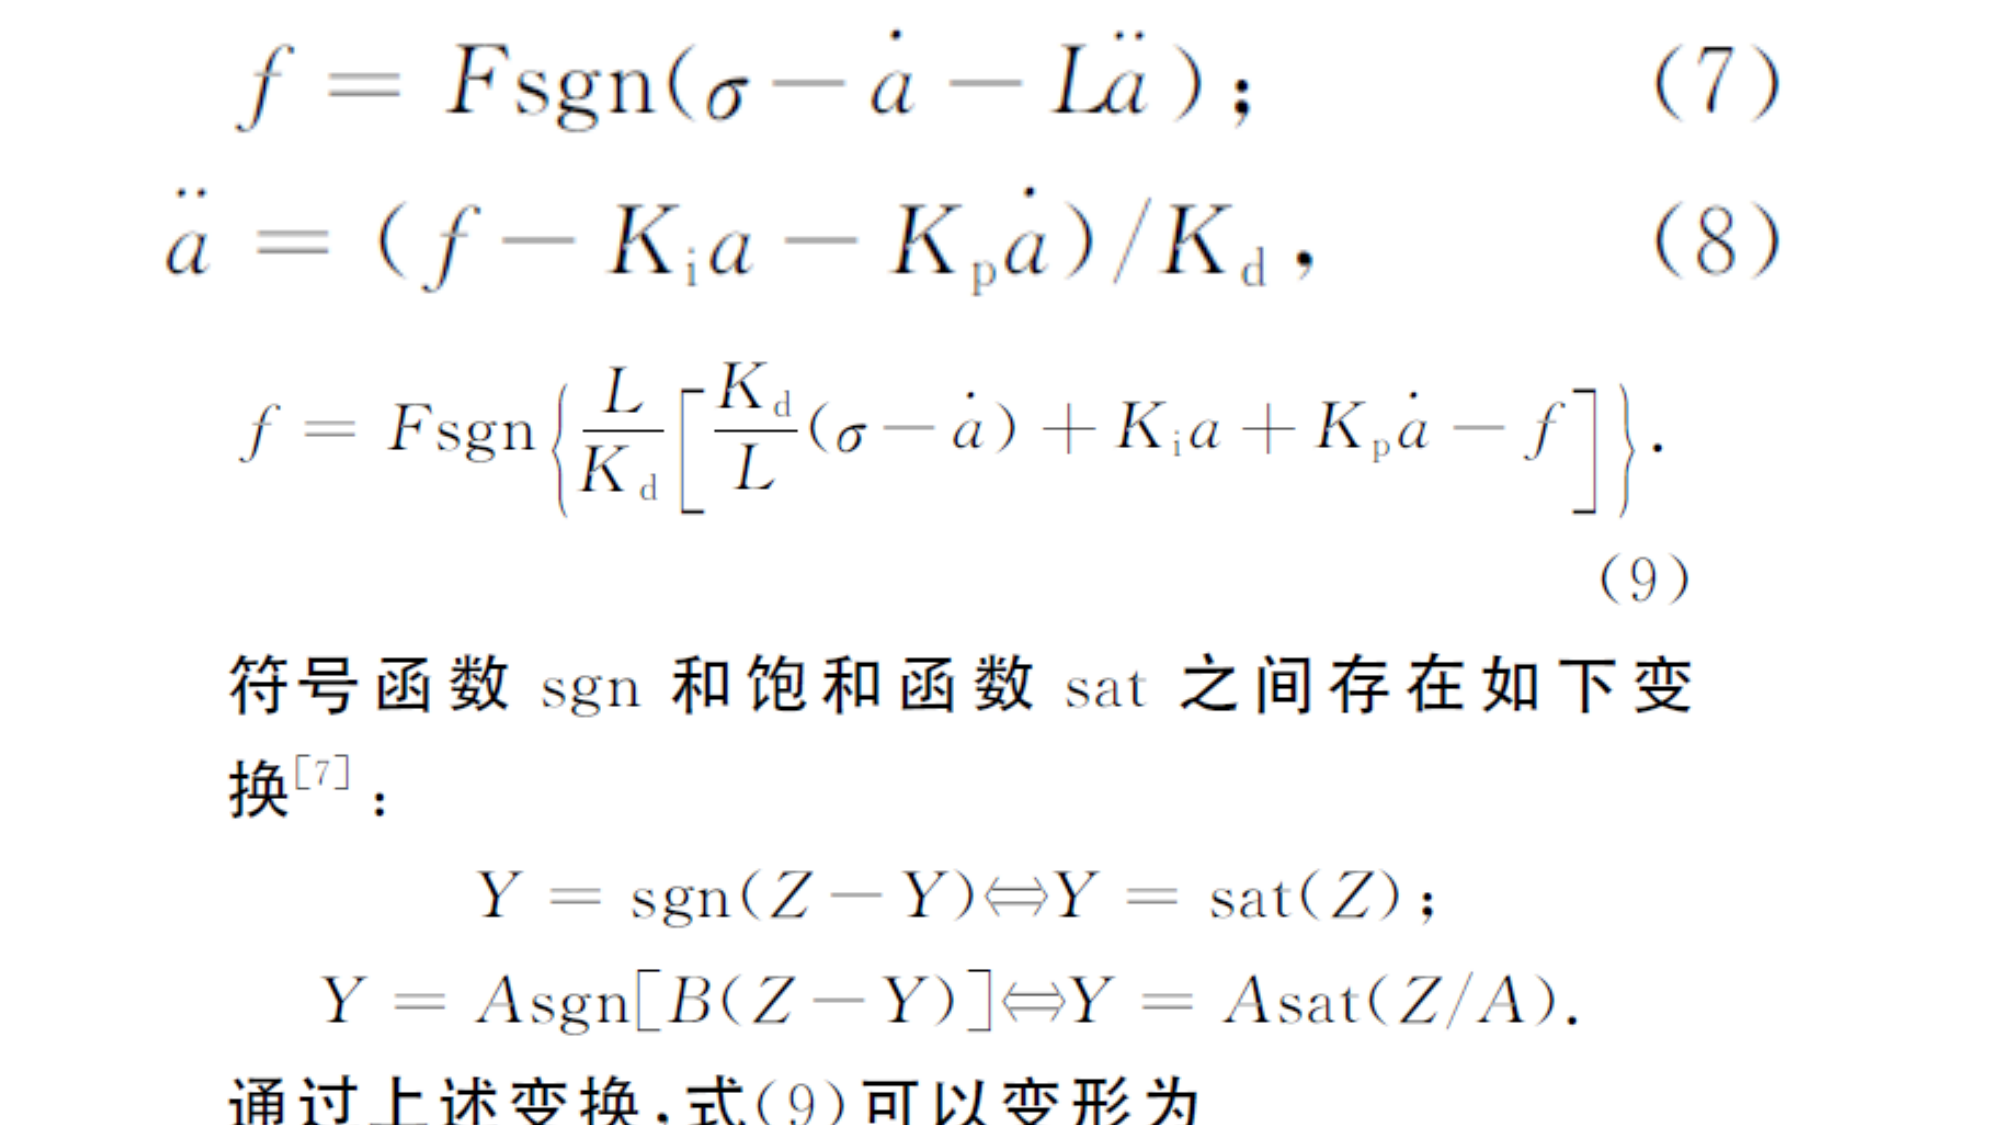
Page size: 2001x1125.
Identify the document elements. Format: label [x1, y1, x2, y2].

picture [0, 0, 2000, 343]
picture [134, 347, 1752, 1125]
